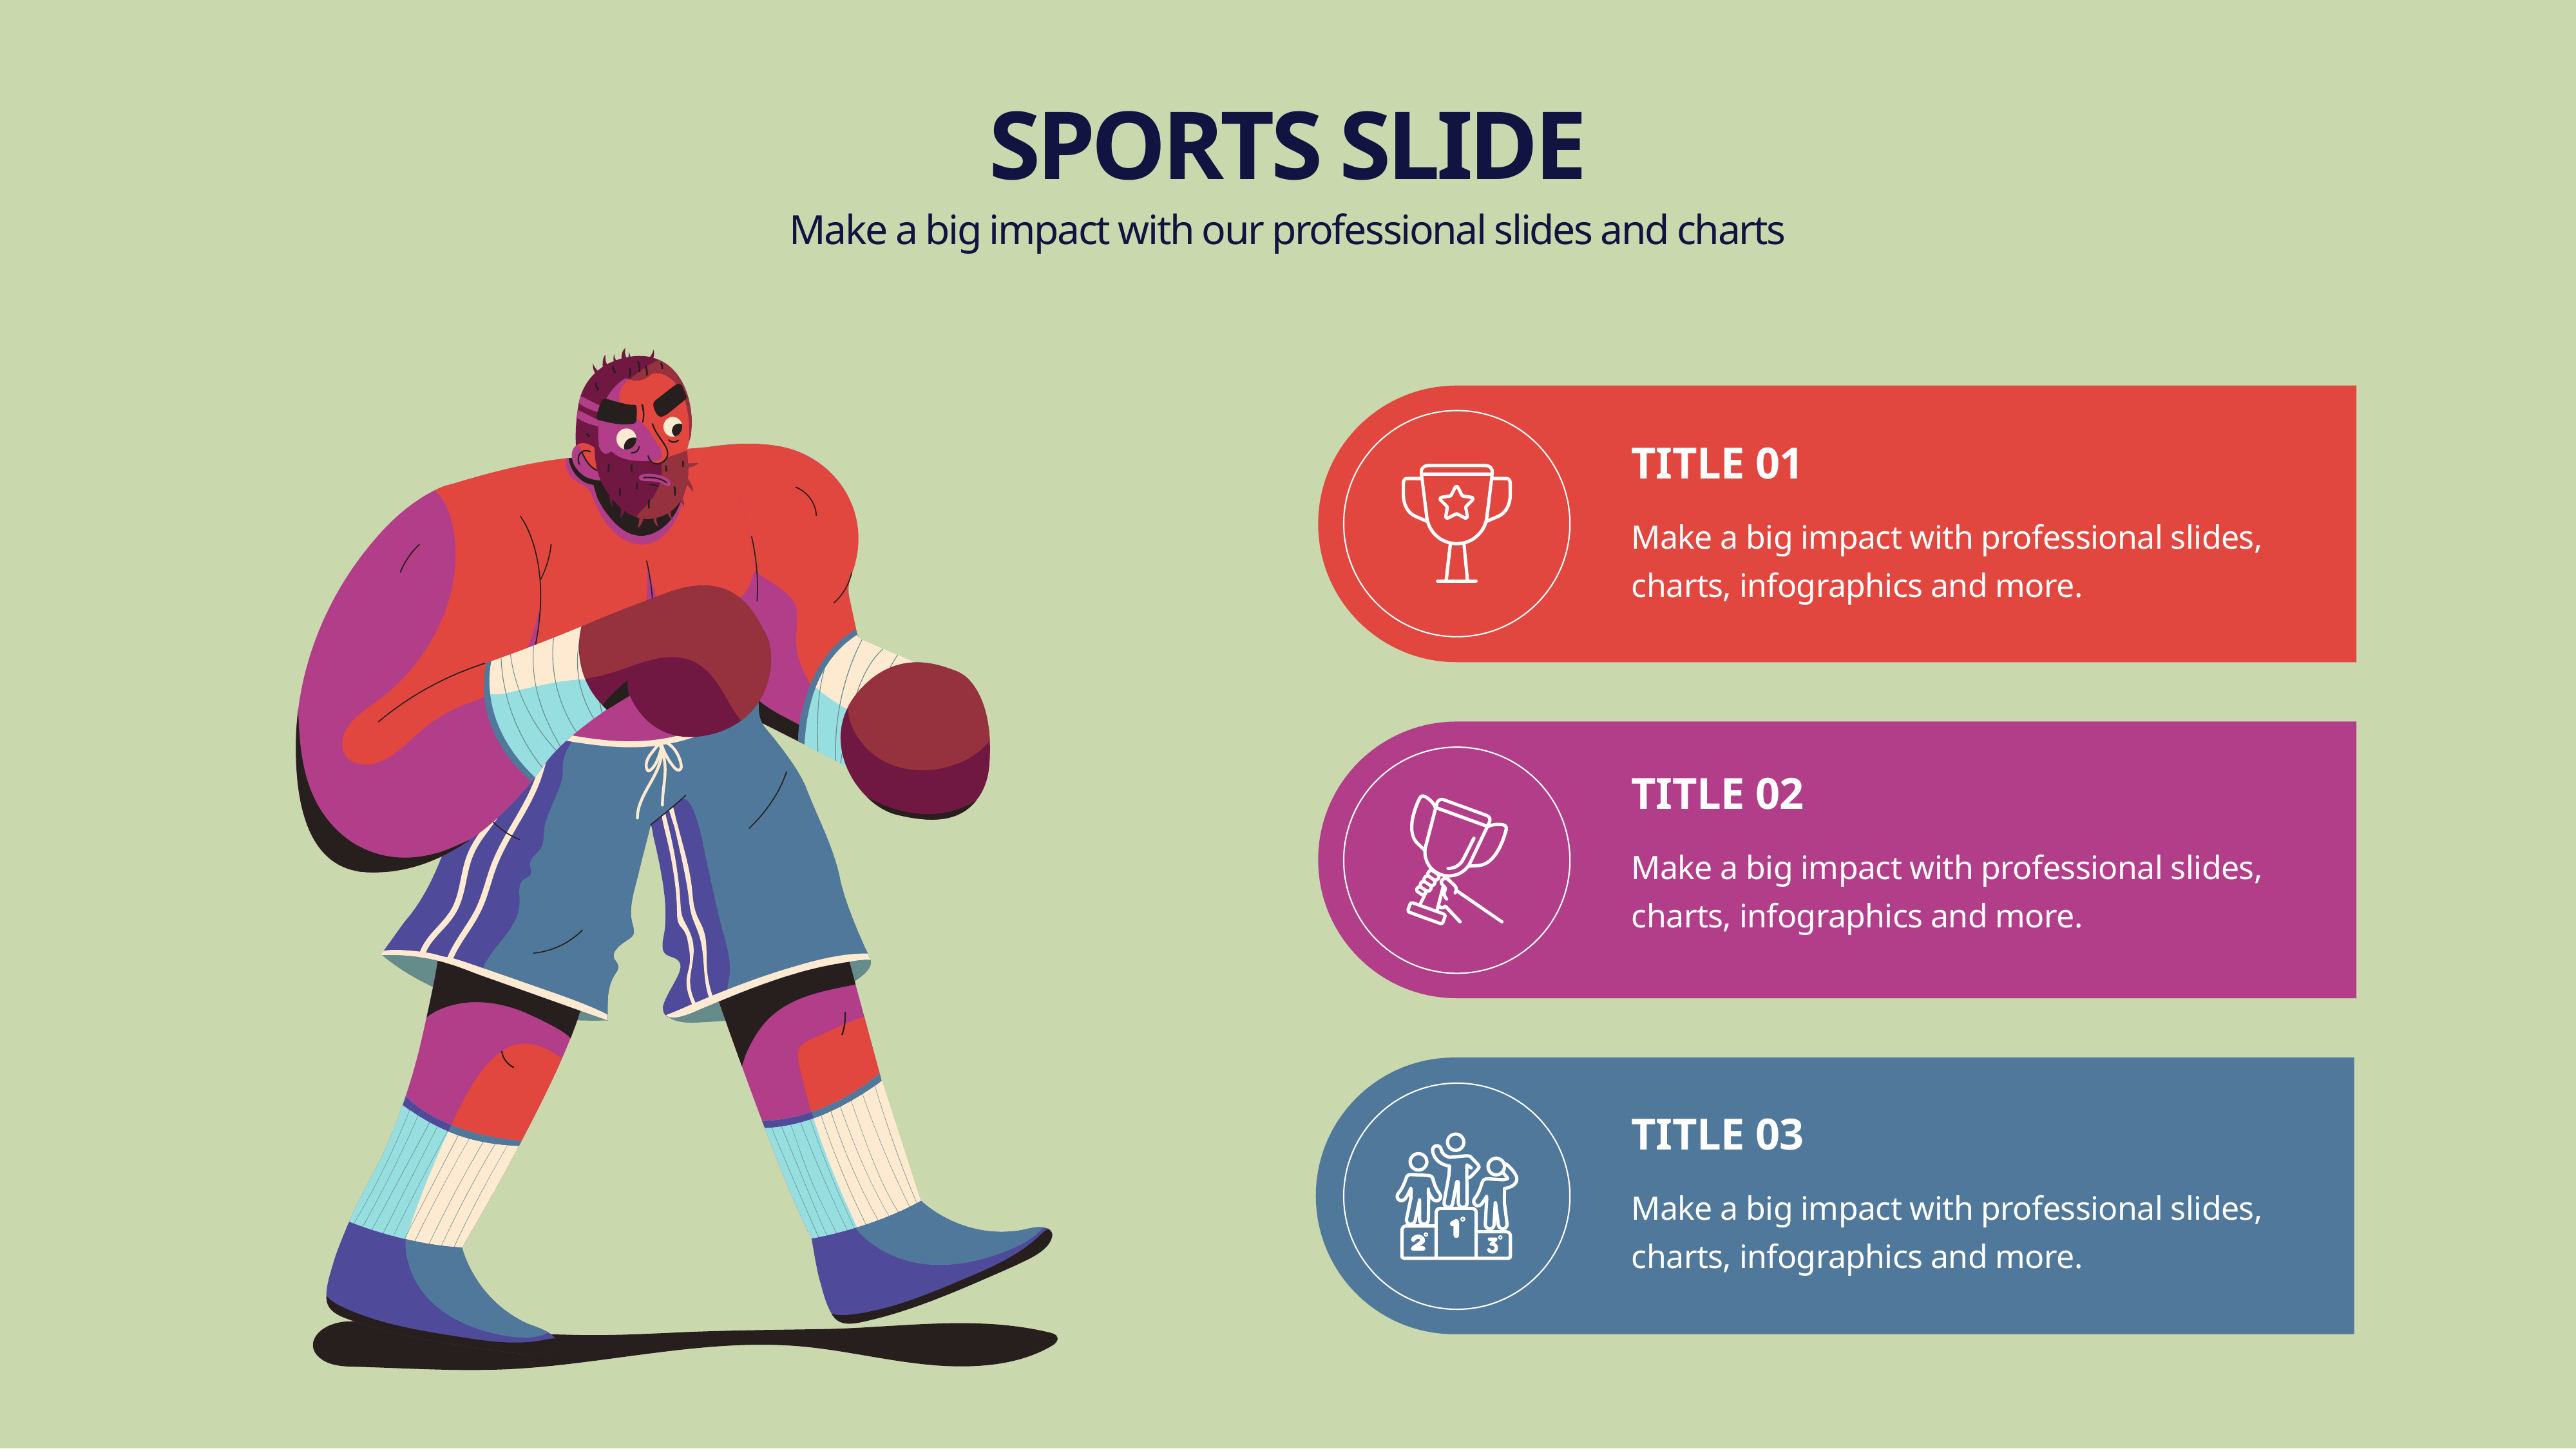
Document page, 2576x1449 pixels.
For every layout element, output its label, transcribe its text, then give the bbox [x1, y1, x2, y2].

text_box [1315, 1057, 2354, 1334]
text_box Make a big impact with professional slides, charts, infographics and more. [1622, 833, 2333, 940]
text_box [1318, 385, 2357, 663]
text_box [1344, 410, 1570, 637]
text_box [1445, 1132, 1465, 1152]
text_box SPORTS SLIDE [160, 80, 2416, 199]
text_box TITLE 01 [1622, 431, 2333, 492]
text_box [1395, 1144, 1519, 1260]
text_box [1344, 747, 1570, 974]
text_box Make a big impact with professional slides, charts, infographics and more. [1622, 1173, 2333, 1280]
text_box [296, 347, 1058, 1370]
text_box Make a big impact with our professional slides and charts [160, 199, 2416, 258]
text_box [1402, 464, 1512, 583]
text_box Make a big impact with professional slides, charts, infographics and more. [1622, 502, 2333, 609]
text_box TITLE 03 [1622, 1102, 2333, 1164]
text_box [1318, 721, 2357, 999]
text_box [0, 0, 2576, 1449]
text_box [1406, 794, 1508, 925]
text_box [1344, 1083, 1570, 1310]
text_box TITLE 02 [1622, 761, 2333, 823]
